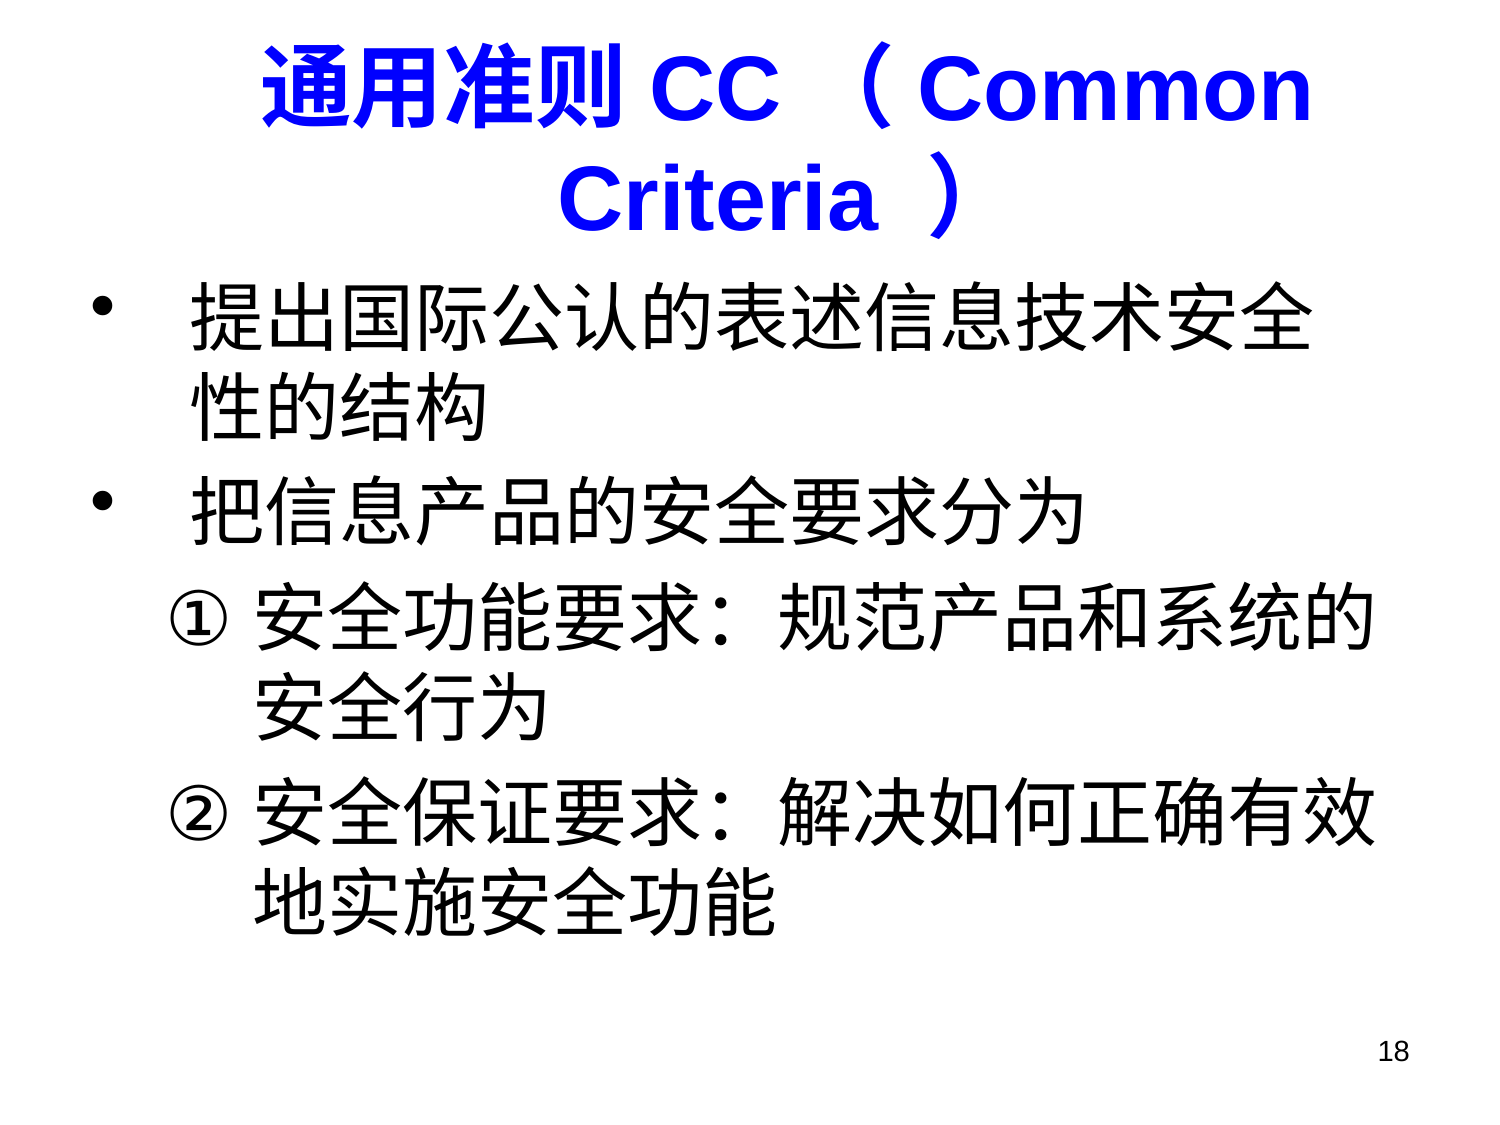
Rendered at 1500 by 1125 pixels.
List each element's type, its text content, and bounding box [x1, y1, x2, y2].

list 提出国际公认的表述信息技术安全性的结构 把信息产品的安全要求分为 安全功能要求：规范产品和系统的安全行为 安全保证要求：解决如何正确有效地实施安全功能 [75, 262, 1400, 1050]
title 通用准则CC（Common Criteria ） [75, 45, 1500, 233]
slide_number 18 [1074, 1024, 1426, 1103]
